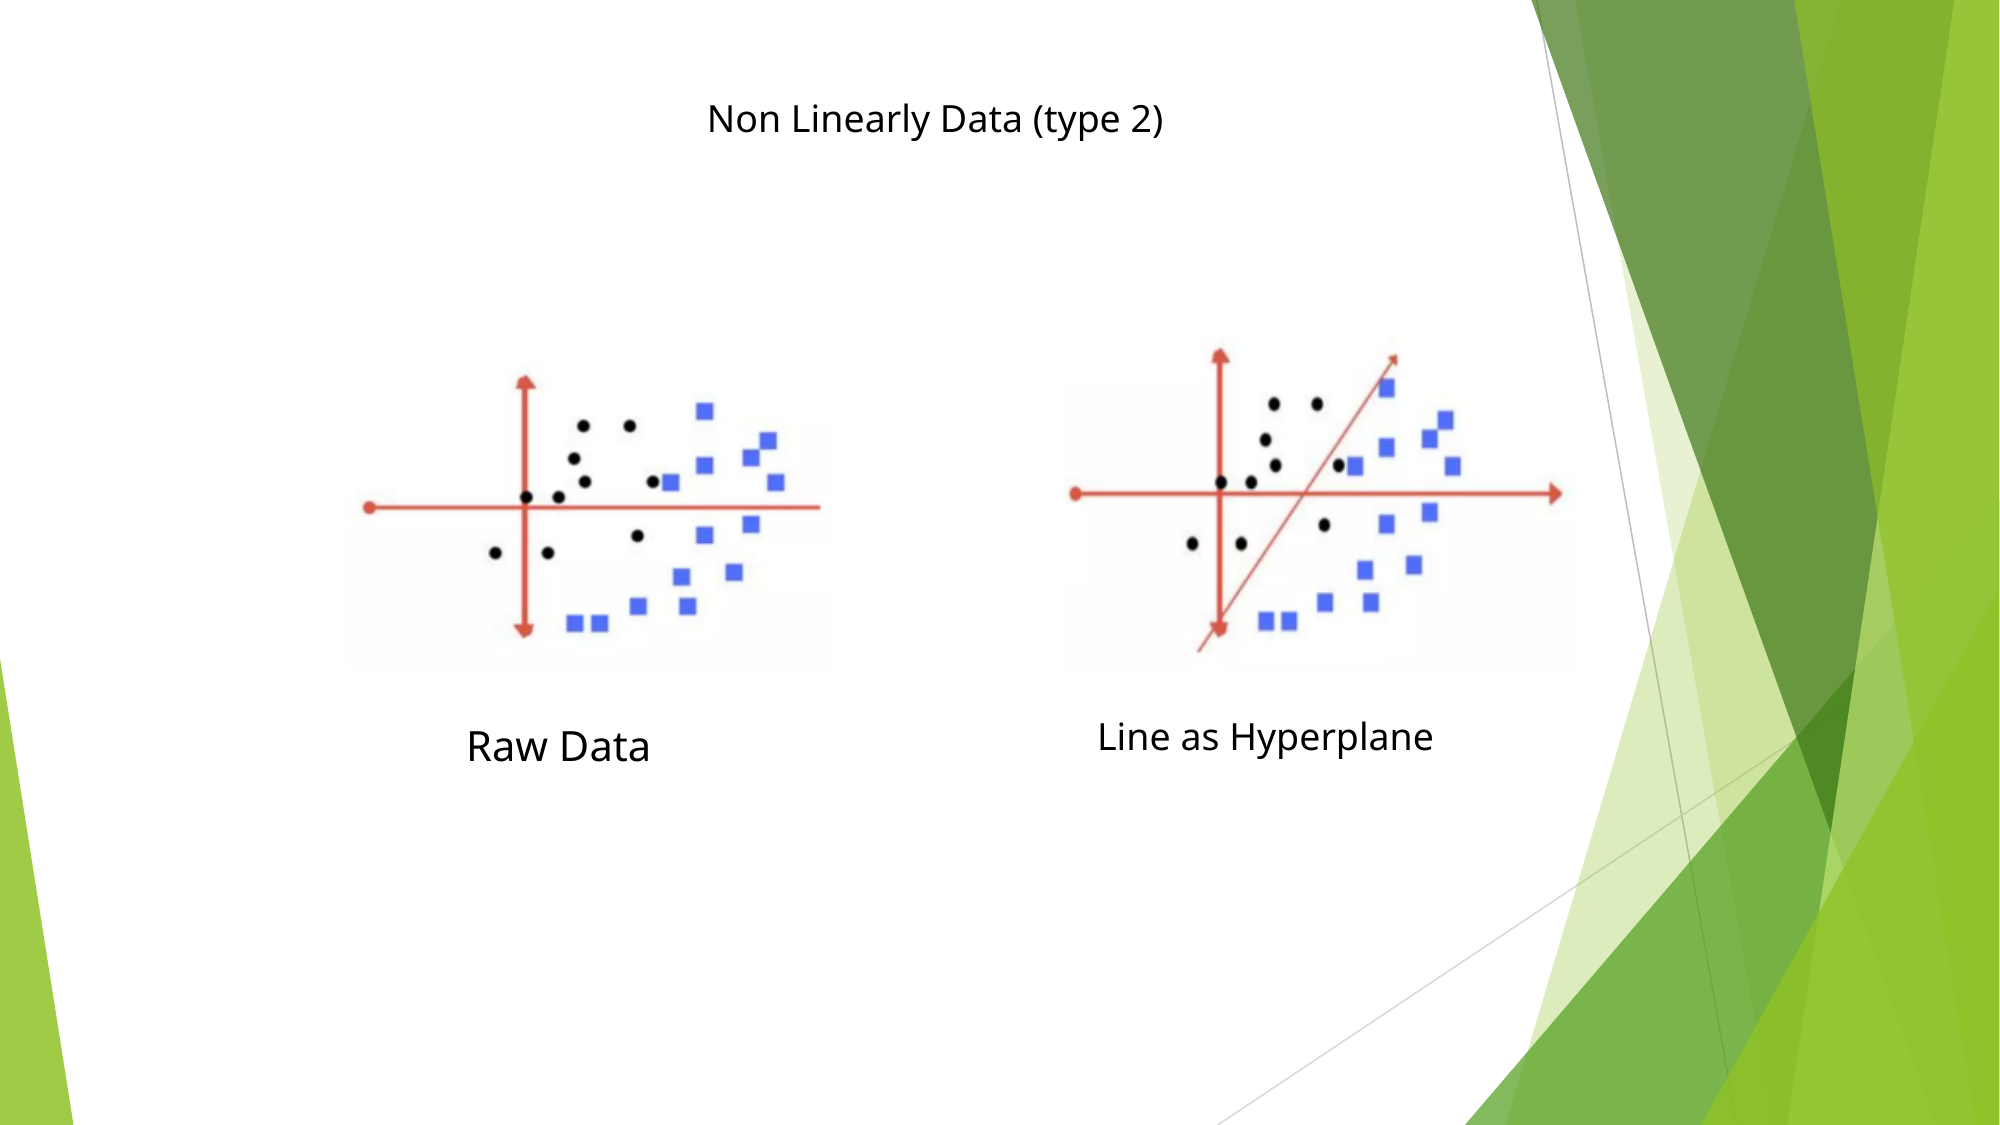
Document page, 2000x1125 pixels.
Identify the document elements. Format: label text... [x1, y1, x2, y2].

text_box Line as Hyperplane [1082, 705, 1579, 782]
picture [1061, 335, 1579, 669]
text_box Non Linearly Data (type 2) [599, 87, 1272, 164]
picture [324, 332, 835, 669]
text_box Raw Data [451, 712, 700, 779]
